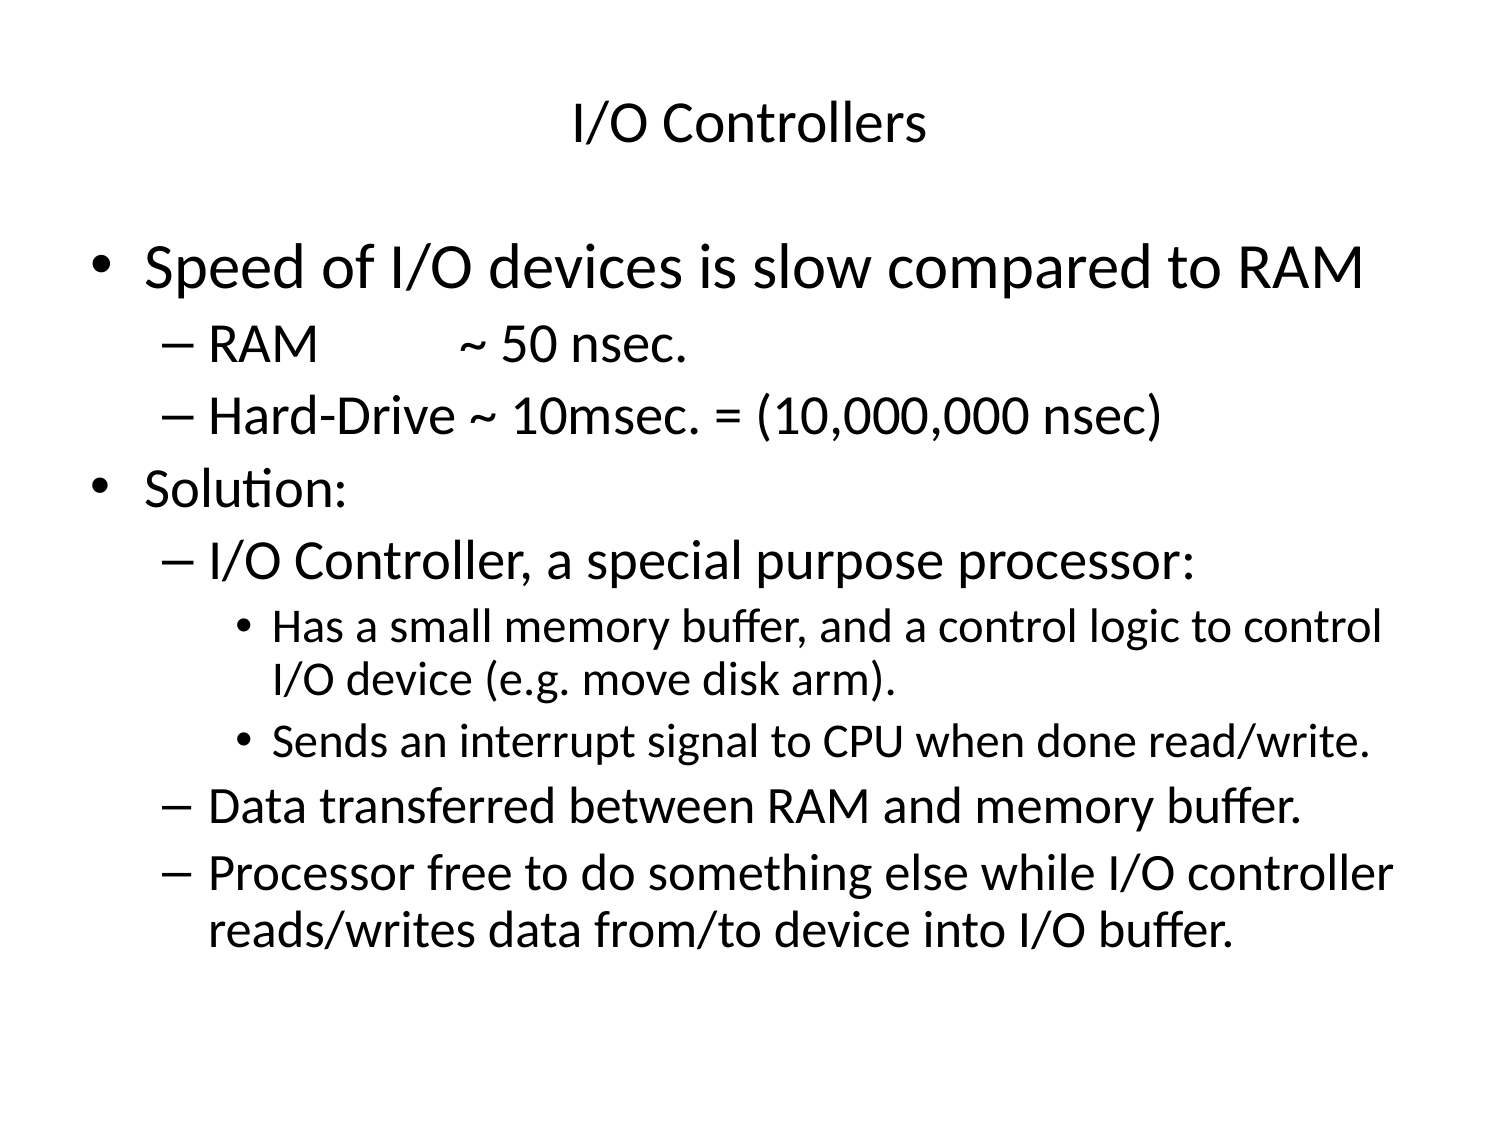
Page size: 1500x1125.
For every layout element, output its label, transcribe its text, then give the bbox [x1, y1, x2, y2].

title I/O Controllers [112, 75, 1388, 163]
list Speed of I/O devices is slow compared to RAM RAM ~ 50 nsec. Hard-Drive ~ 10msec. = (10,000,000 nsec) Solution: I/O Controller, a special purpose processor: Has a small memory buffer, and a control logic to control I/O device (e.g. move disk arm). Sends an interrupt signal to CPU when done read/write. Data transferred between RAM and memory buffer. Processor free to do something else while I/O controller reads/writes data from/to device into I/O buffer. [75, 224, 1425, 1063]
